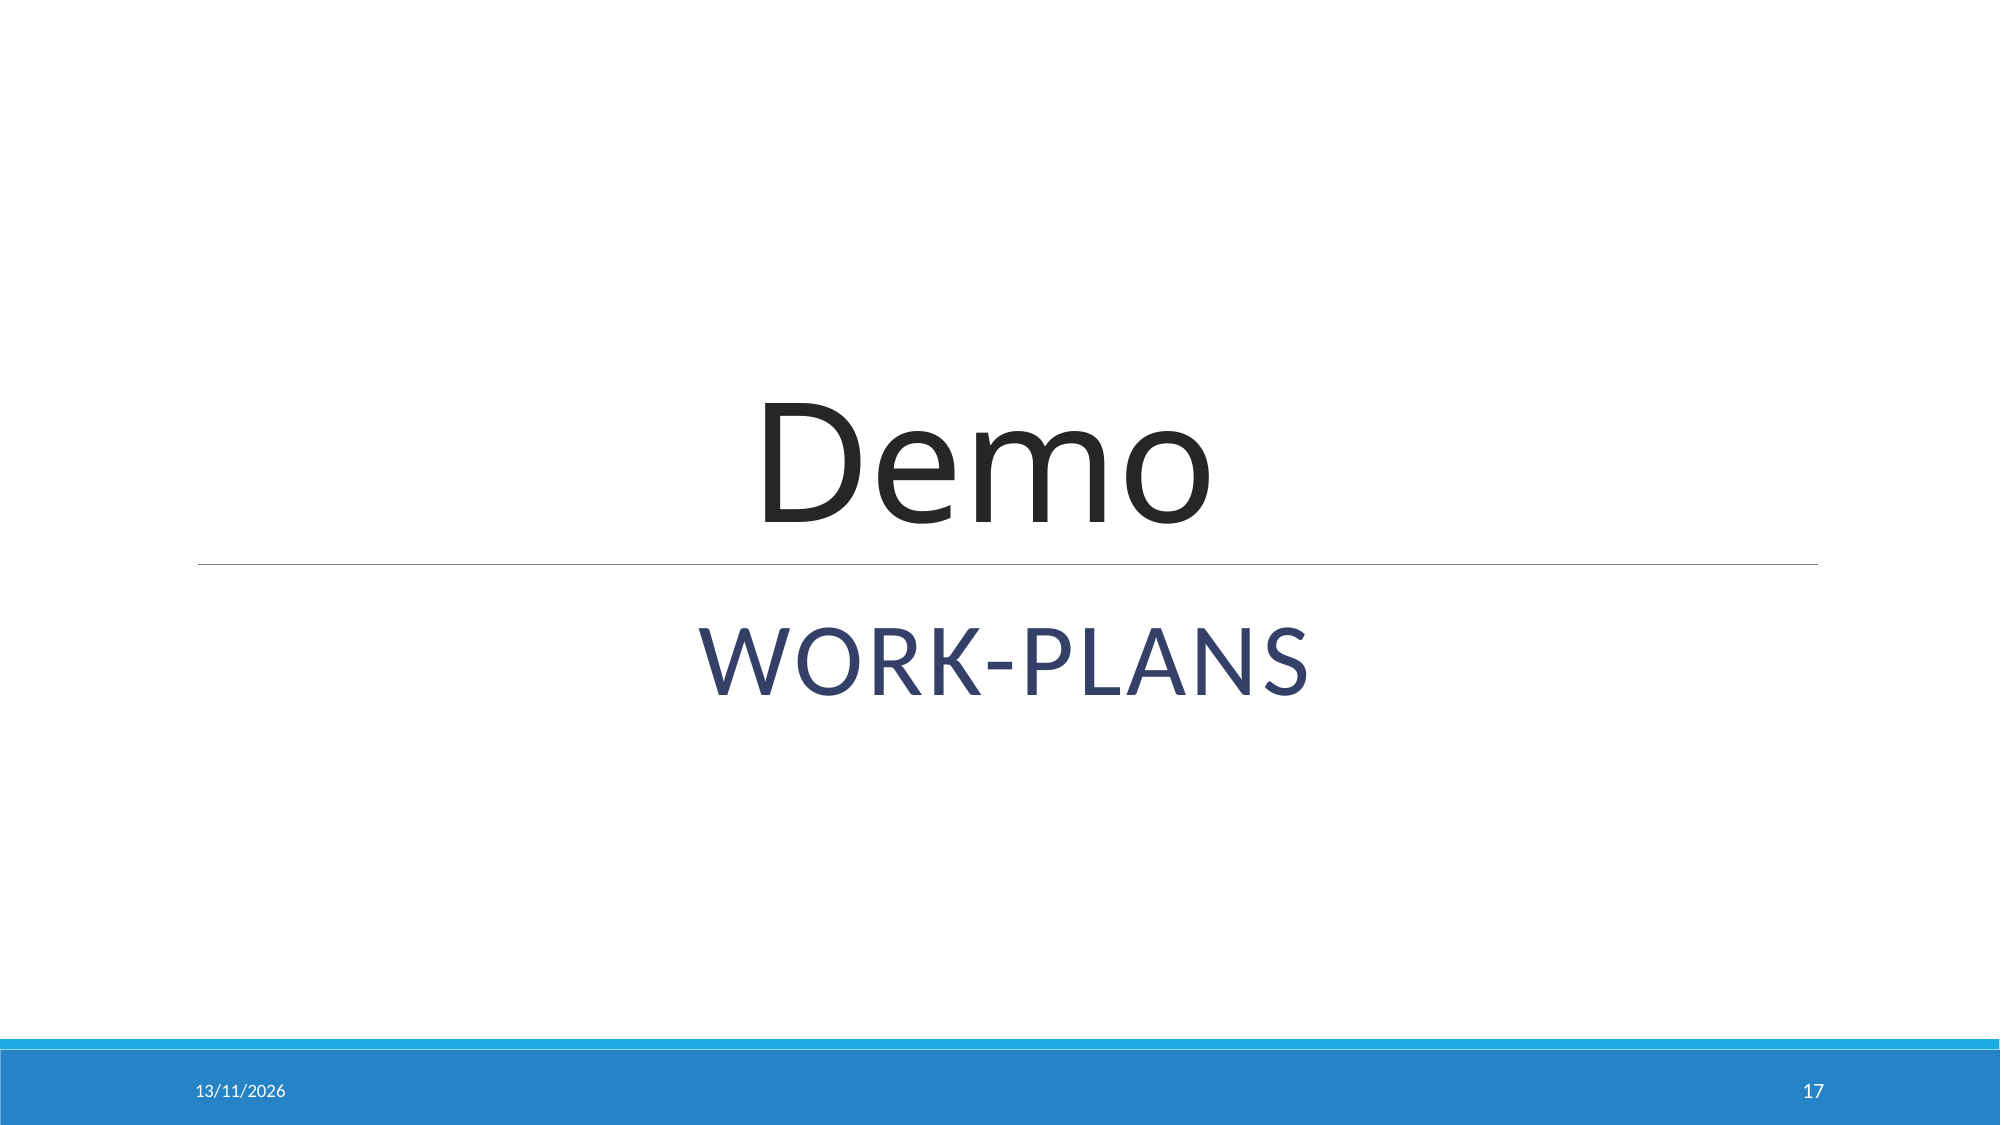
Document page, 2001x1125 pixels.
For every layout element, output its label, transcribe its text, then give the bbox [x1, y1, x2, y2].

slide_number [180, 1059, 586, 1120]
list Work-plans [180, 597, 1830, 918]
slide_number 17 [1624, 1059, 1840, 1120]
title Demo [180, 129, 1830, 564]
